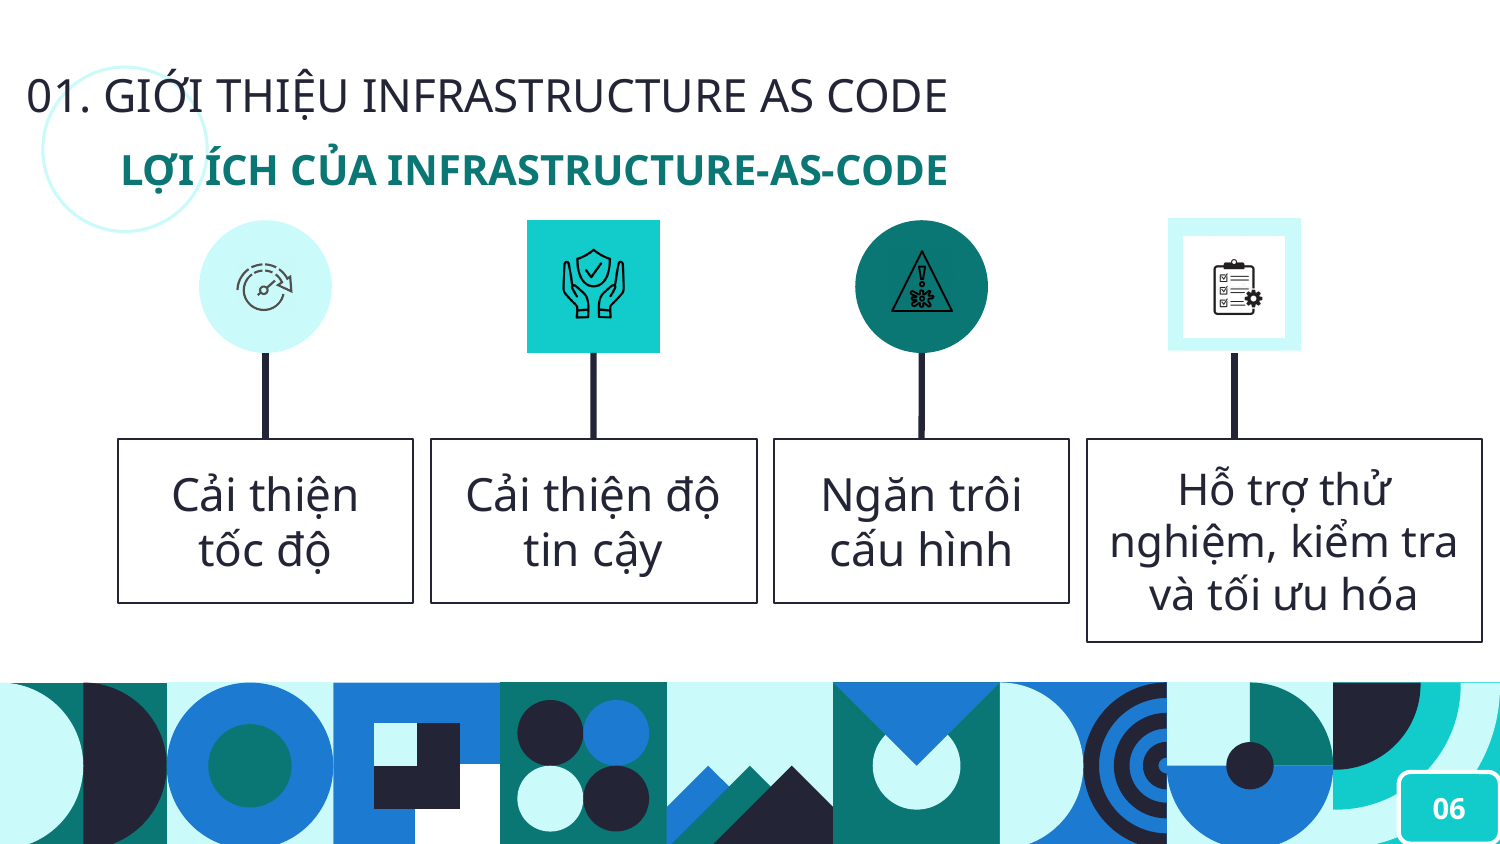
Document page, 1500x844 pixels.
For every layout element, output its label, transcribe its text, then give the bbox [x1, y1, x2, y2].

picture [235, 256, 295, 316]
picture [1183, 236, 1285, 338]
text_box [61, 202, 188, 232]
title Cải thiện tốc độ [117, 438, 414, 604]
picture [888, 248, 955, 315]
title Cải thiện độ tin cậy [430, 438, 757, 604]
title Hỗ trợ thử nghiệm, kiểm tra và tối ưu hóa [1086, 438, 1483, 642]
picture [556, 245, 631, 321]
text_box 06 [1396, 769, 1500, 844]
text_box [855, 220, 988, 353]
text_box [1168, 217, 1301, 351]
text_box LỢI ÍCH CỦA INFRASTRUCTURE-AS-CODE [0, 111, 1070, 202]
text_box [527, 220, 660, 353]
text_box [199, 220, 332, 353]
text_box 01. GIỚI THIỆU INFRASTRUCTURE AS CODE [0, 47, 1500, 142]
title Ngăn trôi cấu hình [773, 438, 1070, 604]
